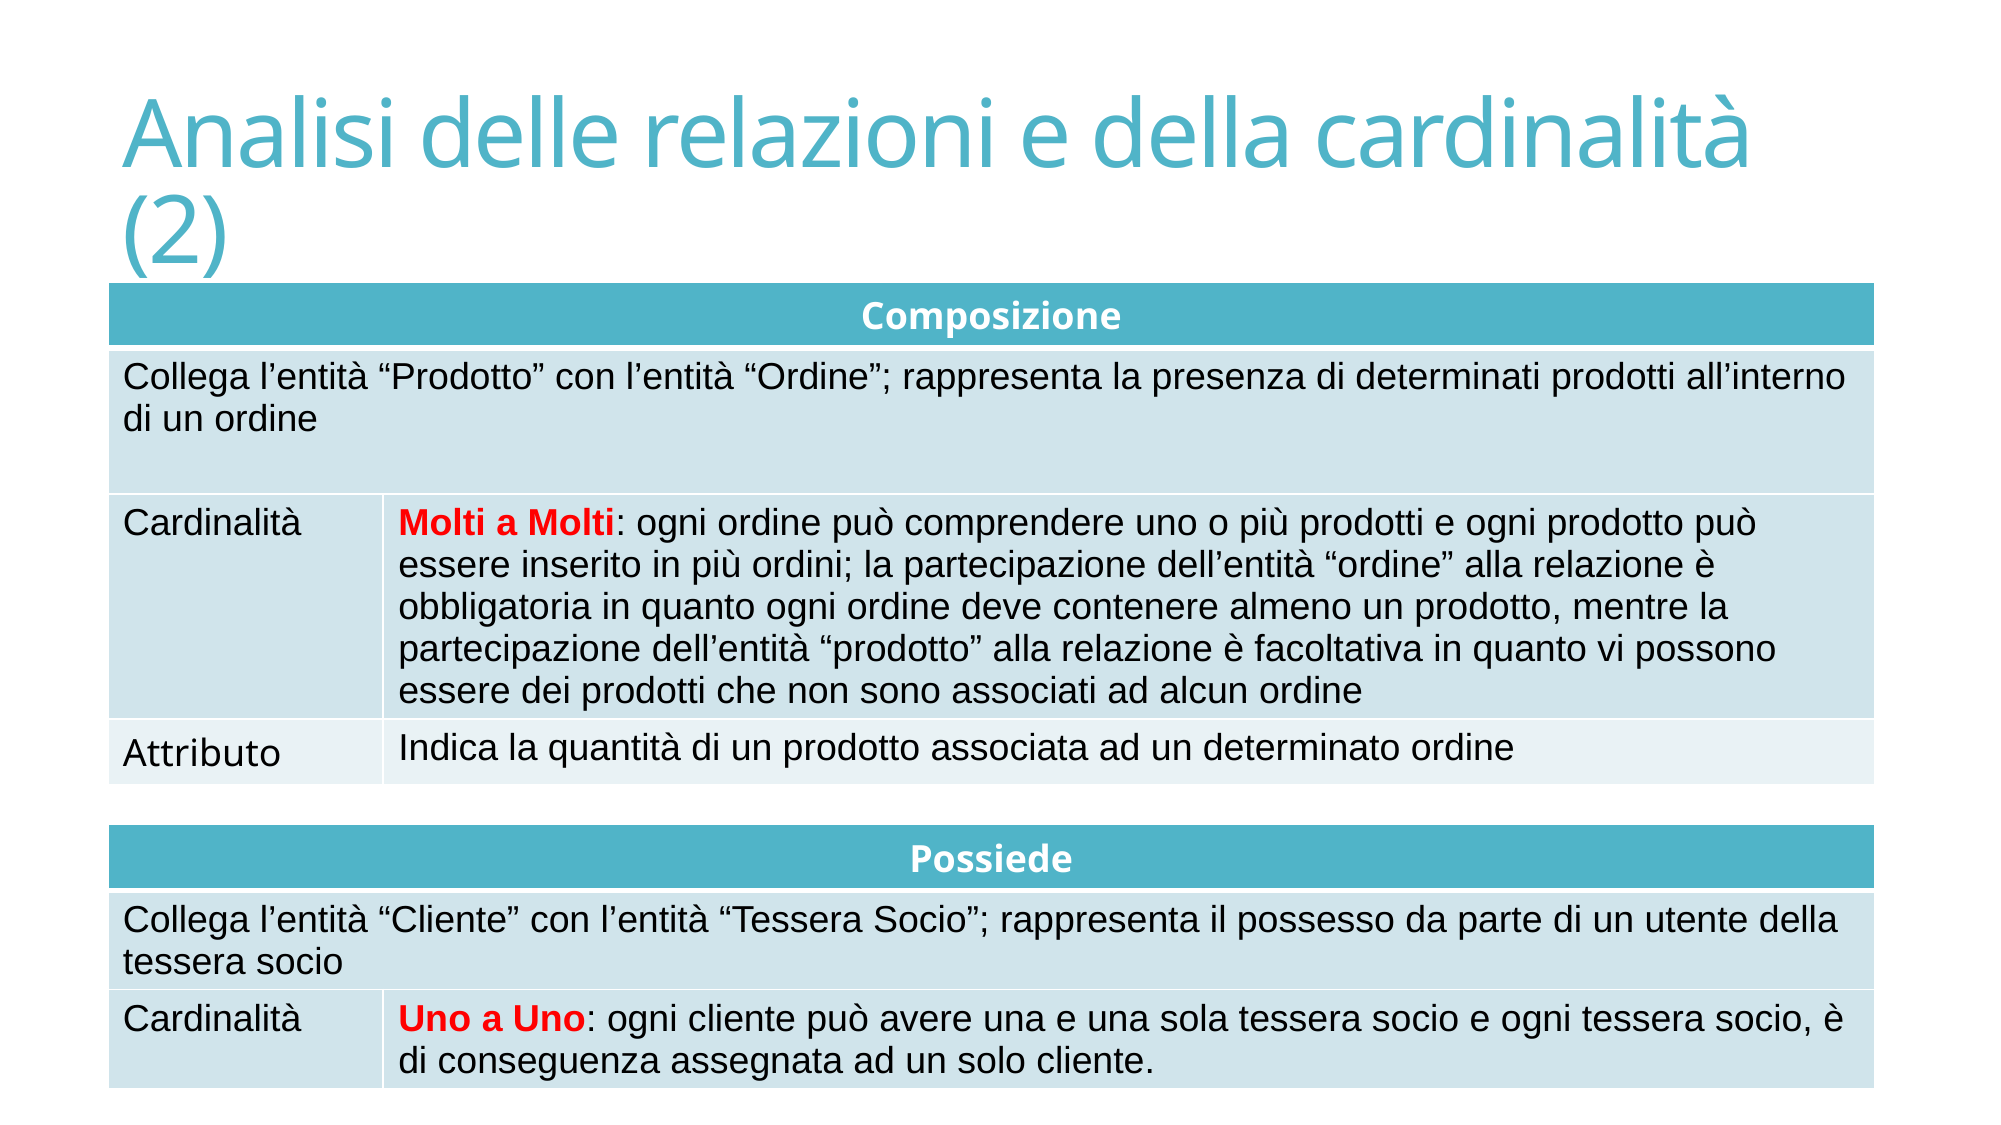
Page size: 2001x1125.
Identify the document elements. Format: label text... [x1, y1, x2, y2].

table_cell Collega l’entità “Prodotto” con l’entità “Ordine”; rappresenta la presenza di determinati prodotti all’interno di un ordine [109, 351, 1874, 493]
table_cell Indica la quantità di un prodotto associata ad un determinato ordine [384, 720, 1874, 784]
table_header Uno a Uno: ogni cliente può avere una e una sola tessera socio e ogni tessera socio, è di conseguenza assegnata ad un solo cliente. [384, 990, 1874, 1088]
table_cell Attributo [109, 720, 382, 784]
table_header Cardinalità [109, 990, 382, 1088]
table_header Molti a Molti: ogni ordine può comprendere uno o più prodotti e ogni prodotto può essere inserito in più ordini; la partecipazione dell’entità “ordine” alla relazione è obbligatoria in quanto ogni ordine deve contenere almeno un prodotto, mentre la partecipazione dell’entità “prodotto” alla relazione è facoltativa in quanto vi possono essere dei prodotti che non sono associati ad alcun ordine [384, 495, 1874, 718]
table_header Possiede [109, 825, 1874, 888]
table_cell Collega l’entità “Cliente” con l’entità “Tessera Socio”; rappresenta il possesso da parte di un utente della tessera socio [109, 893, 1874, 989]
title Analisi delle relazioni e della cardinalità (2) [107, 81, 1875, 281]
table_header Cardinalità [109, 495, 382, 718]
table_header Composizione [109, 283, 1874, 345]
